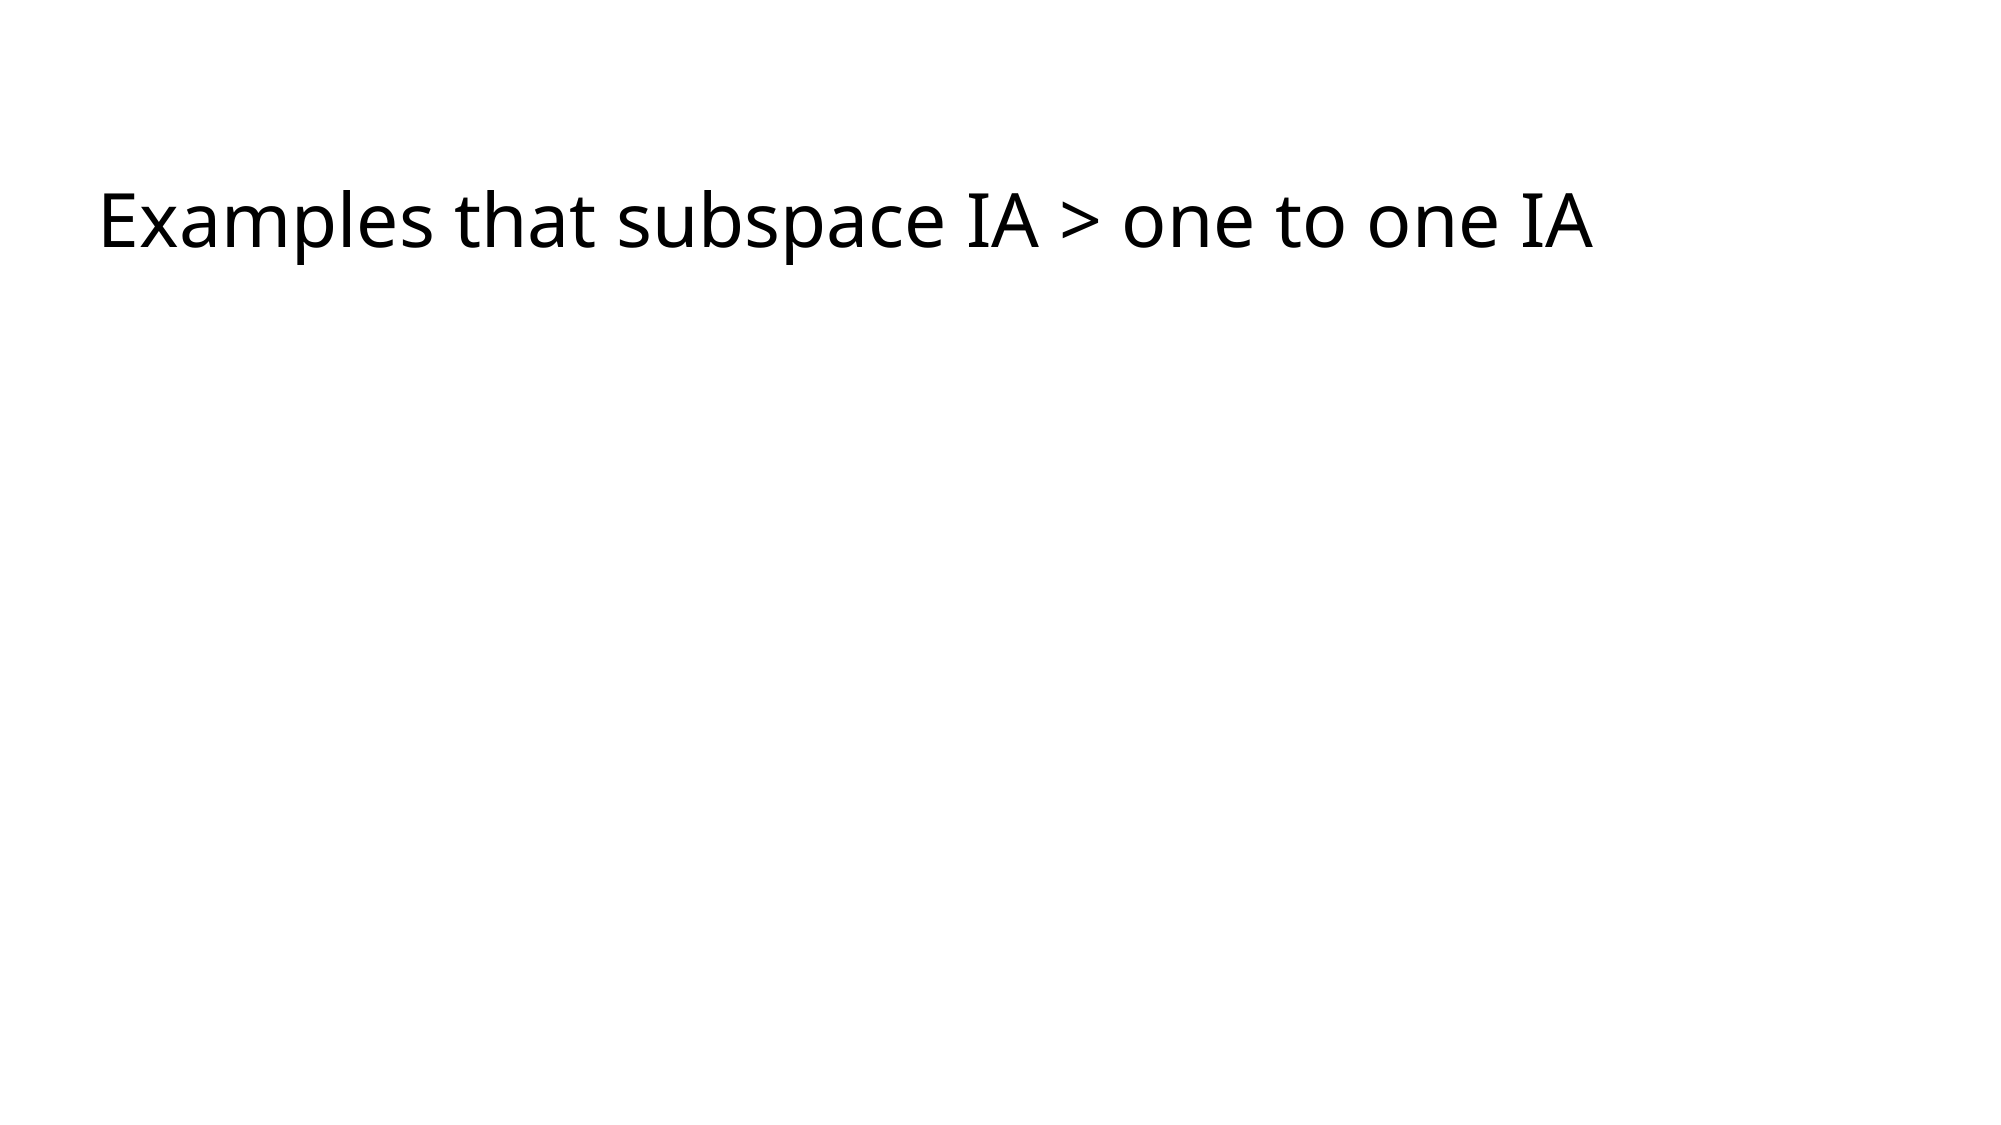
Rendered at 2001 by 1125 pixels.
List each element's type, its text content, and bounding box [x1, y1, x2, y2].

title Examples that subspace IA > one to one IA [82, 132, 1917, 271]
